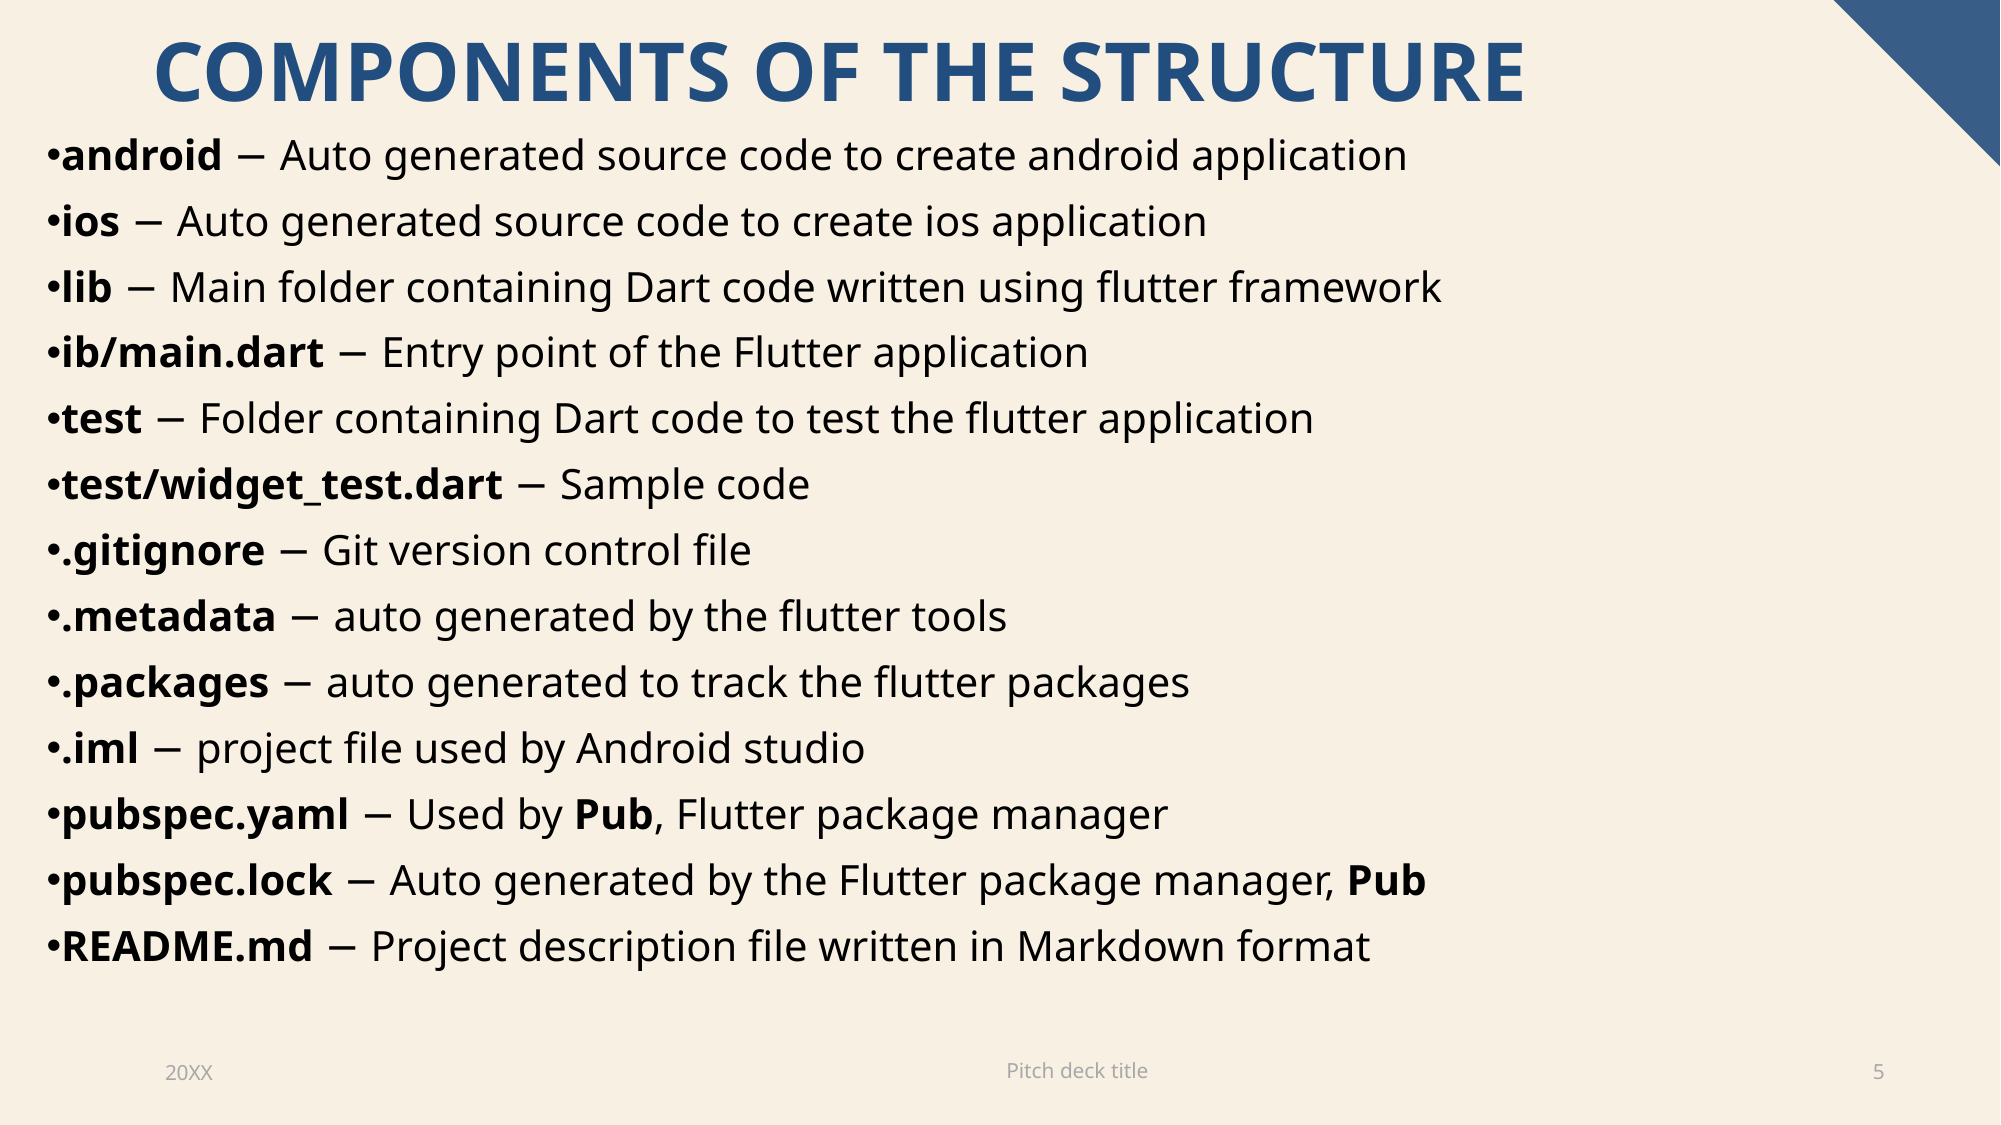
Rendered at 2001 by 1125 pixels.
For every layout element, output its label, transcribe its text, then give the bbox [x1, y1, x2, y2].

slide_number 5 [1824, 1042, 1900, 1103]
title Components of the structure [137, 23, 1863, 126]
footer Pitch deck title [889, 1041, 1265, 1102]
list android − Auto generated source code to create android application ios − Auto generated source code to create ios application lib − Main folder containing Dart code written using flutter framework ib/main.dart − Entry point of the Flutter application test − Folder containing Dart code to test the flutter application test/widget_test.dart − Sample code .gitignore − Git version control file .metadata − auto generated by the flutter tools .packages − auto generated to track the flutter packages .iml − project file used by Android studio pubspec.yaml − Used by Pub, Flutter package manager pubspec.lock − Auto generated by the Flutter package manager, Pub README.md − Project description file written in Markdown format [31, 126, 1893, 1082]
slide_number 20XX [150, 1042, 330, 1103]
